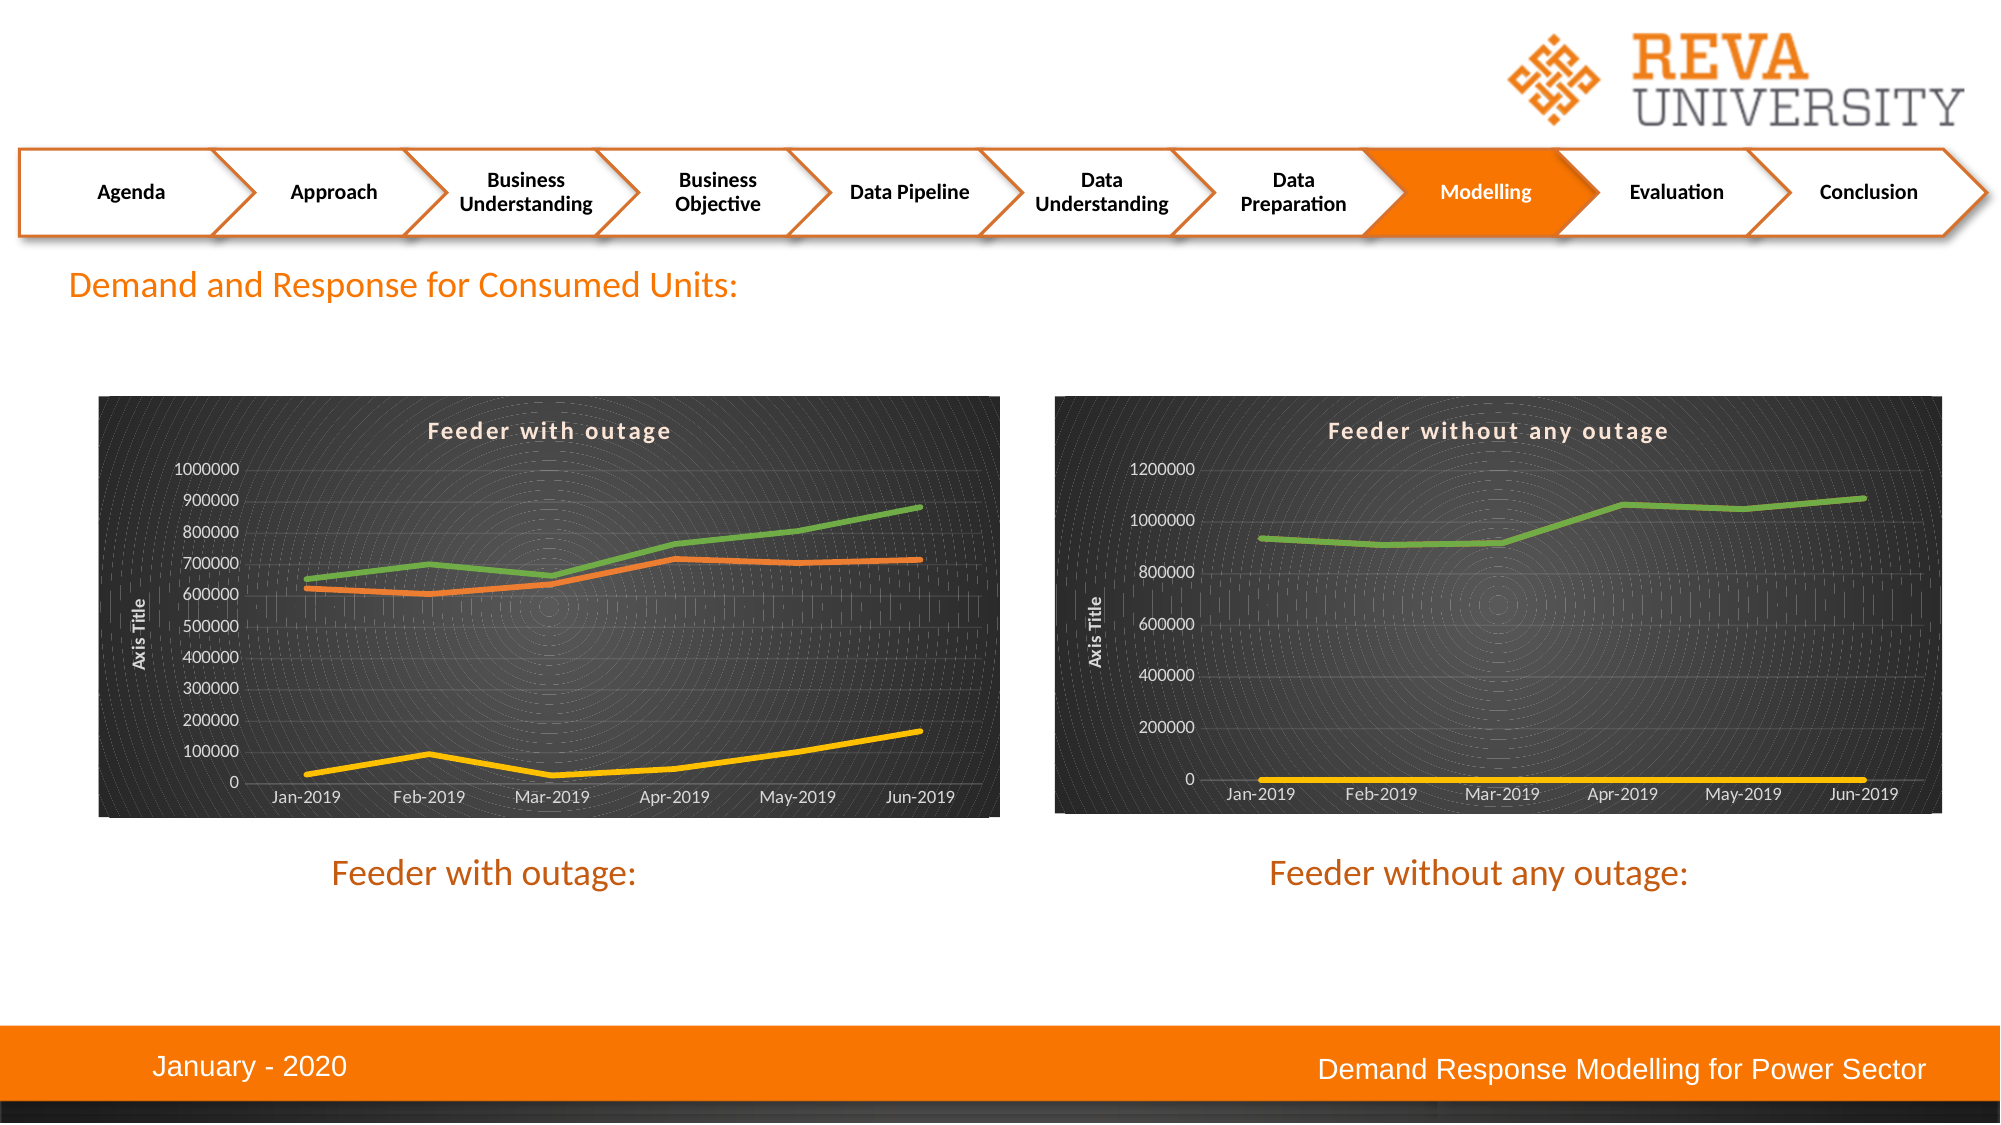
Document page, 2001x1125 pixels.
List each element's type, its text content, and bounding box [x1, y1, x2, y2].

slide_number January - 2020 [137, 1039, 588, 1100]
picture [1507, 15, 1988, 144]
chart [1054, 396, 1943, 814]
text_box Feeder with outage: [316, 840, 653, 900]
chart [98, 396, 1000, 818]
text_box Feeder without any outage: [1254, 840, 1705, 900]
text_box Demand and Response for Consumed Units: [54, 252, 755, 313]
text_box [19, 149, 1987, 237]
footer Demand Response Modelling for Power Sector [1187, 1042, 1943, 1103]
picture [0, 1013, 2000, 1123]
